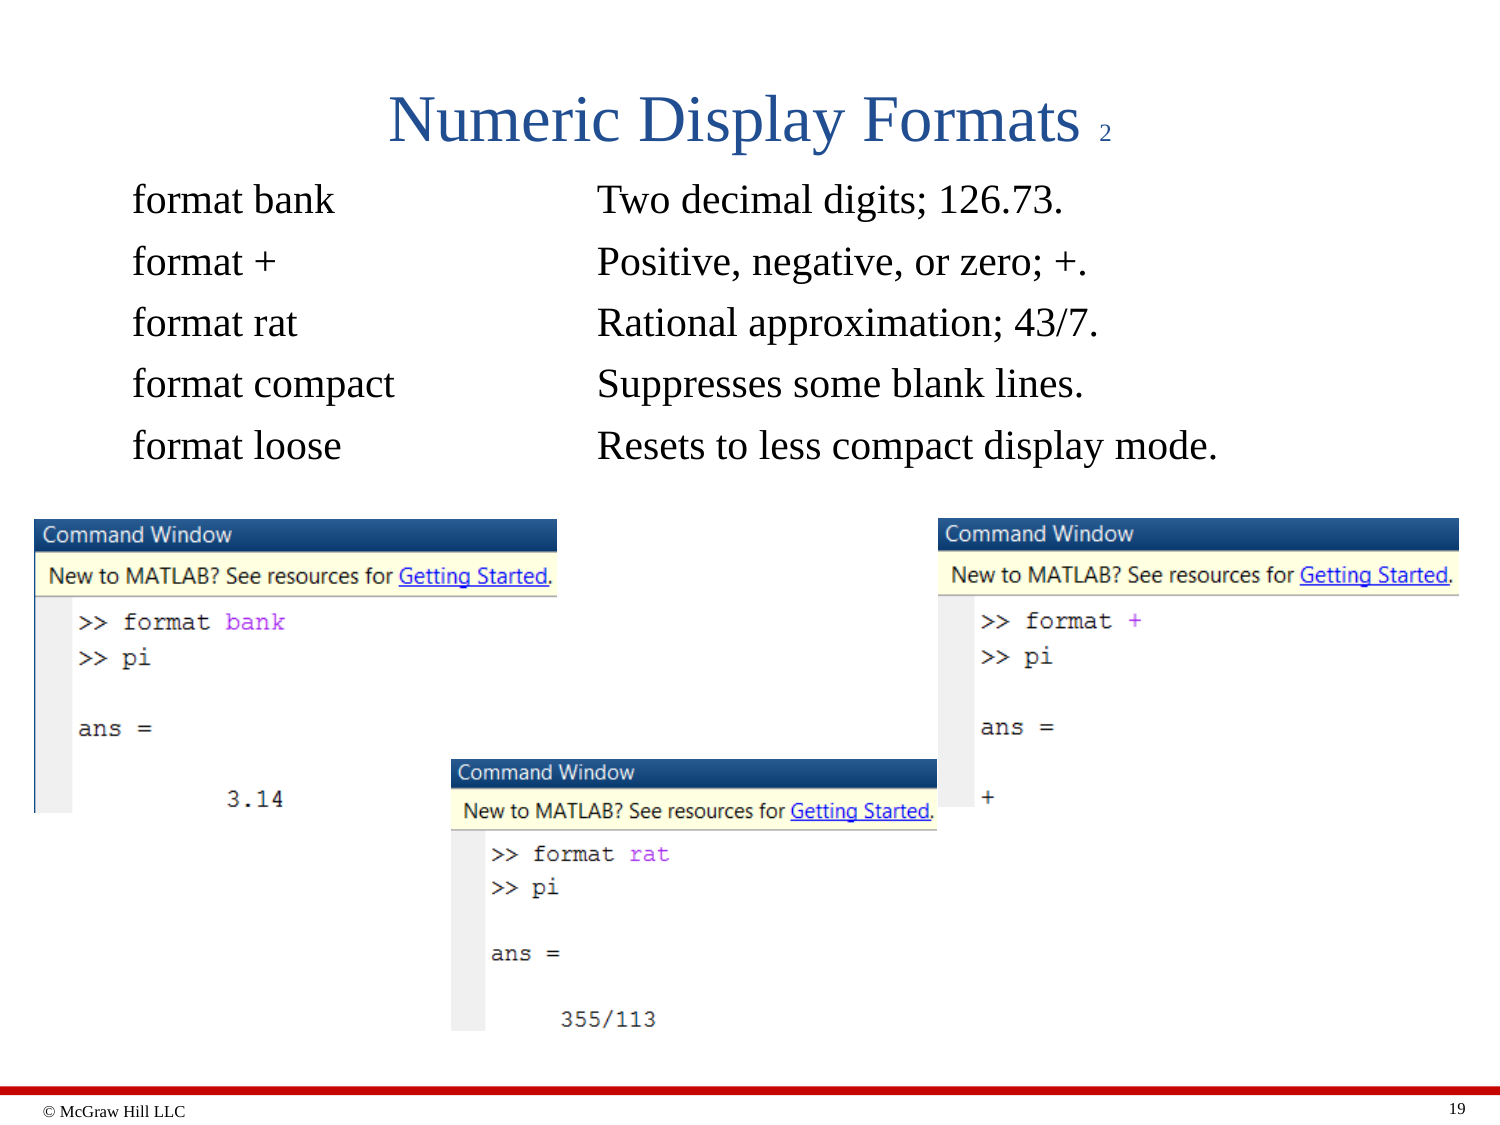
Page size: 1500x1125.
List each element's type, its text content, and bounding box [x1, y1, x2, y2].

table_header Two decimal digits; 126.73. [582, 169, 1383, 230]
picture [938, 518, 1459, 807]
picture [34, 519, 937, 1031]
table_cell Rational approximation; 43/7. [582, 292, 1383, 353]
title Numeric Display Formats 2 [56, 22, 1444, 219]
table_cell format rat [117, 292, 582, 353]
table_cell format compact [117, 353, 582, 414]
table_cell Resets to less compact display mode. [582, 414, 1383, 476]
table_header format bank [117, 169, 582, 230]
slide_number 19 [1415, 1094, 1474, 1122]
table_cell format + [117, 230, 582, 292]
table_cell Suppresses some blank lines. [582, 353, 1383, 414]
table_cell Positive, negative, or zero; +. [582, 230, 1383, 292]
table_cell format loose [117, 414, 582, 476]
